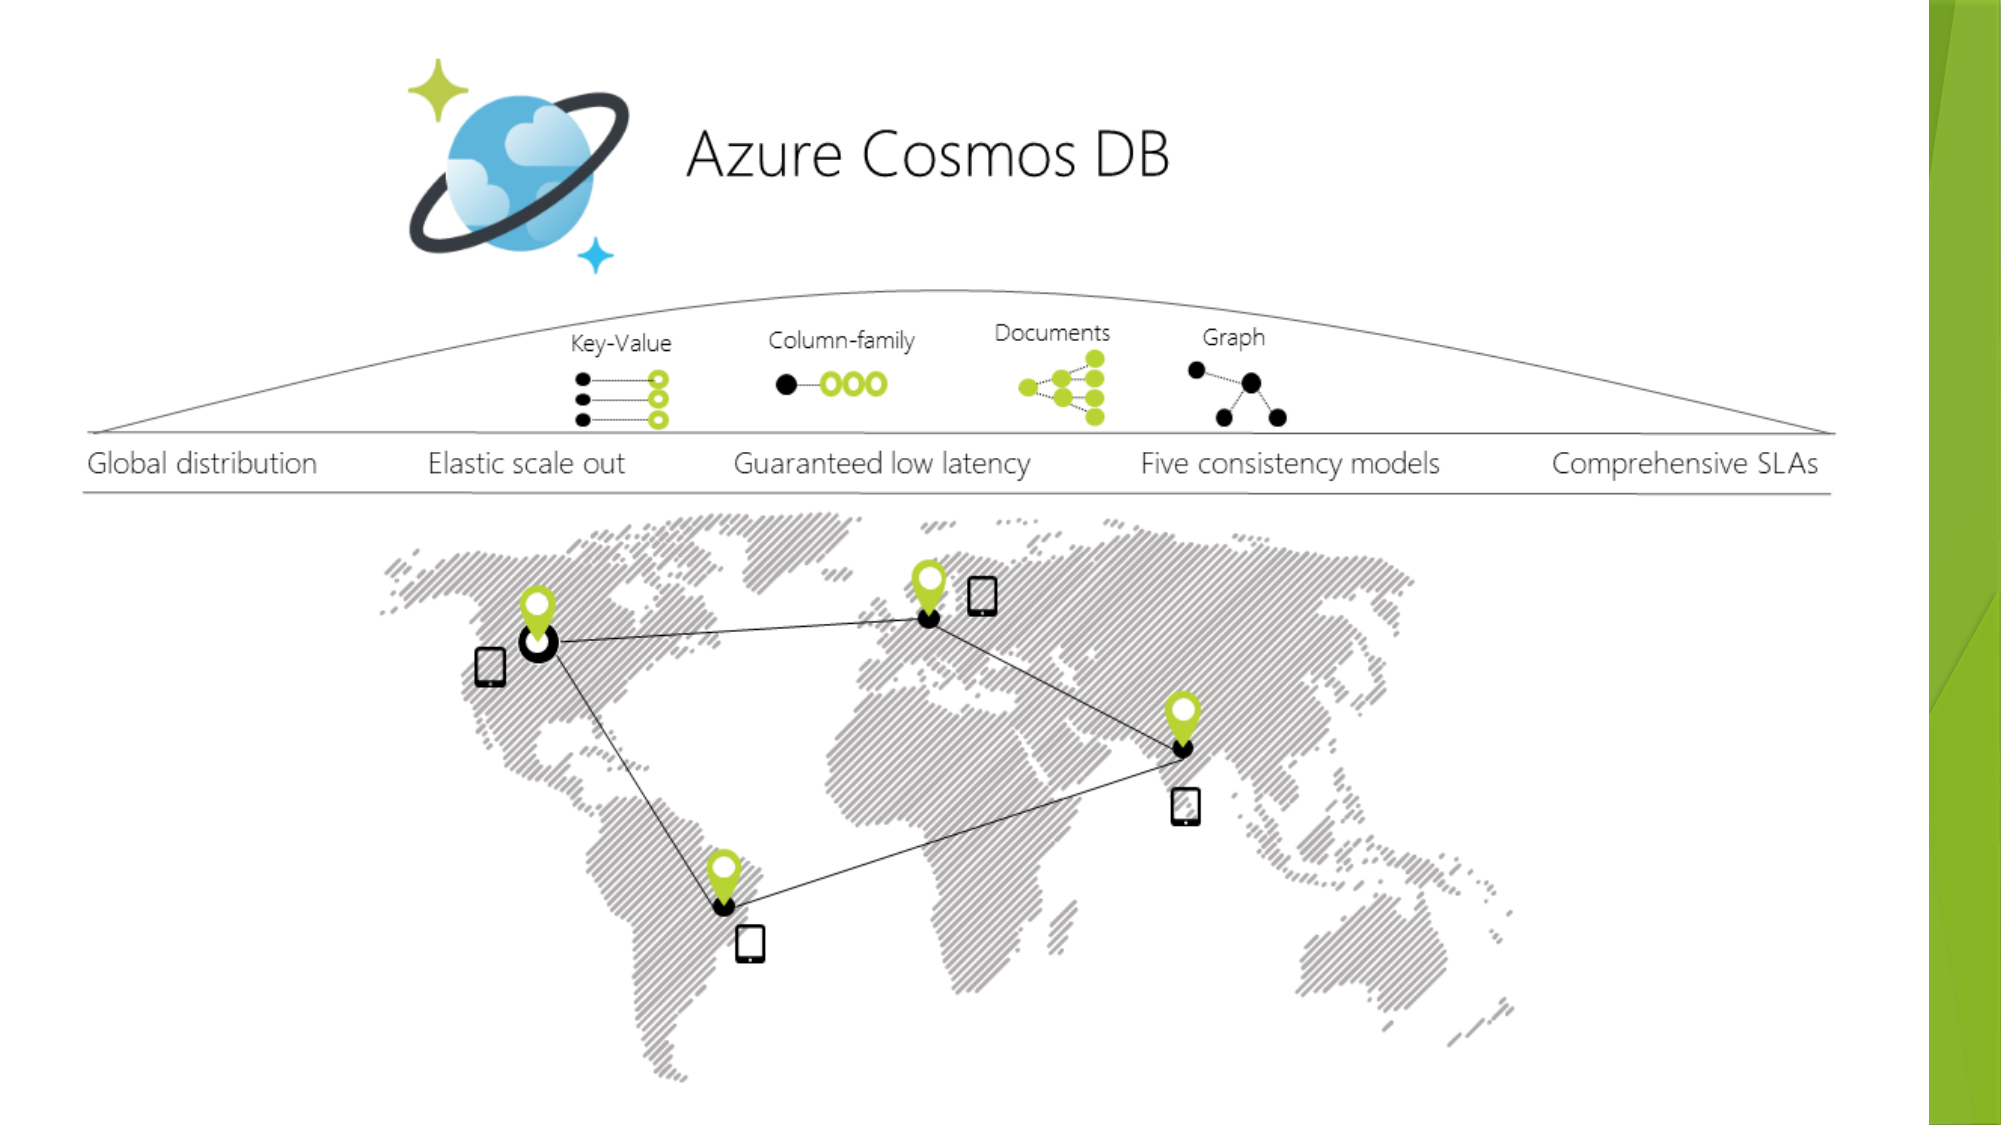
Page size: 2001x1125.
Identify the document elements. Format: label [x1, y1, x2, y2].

list [0, 0, 1929, 1125]
